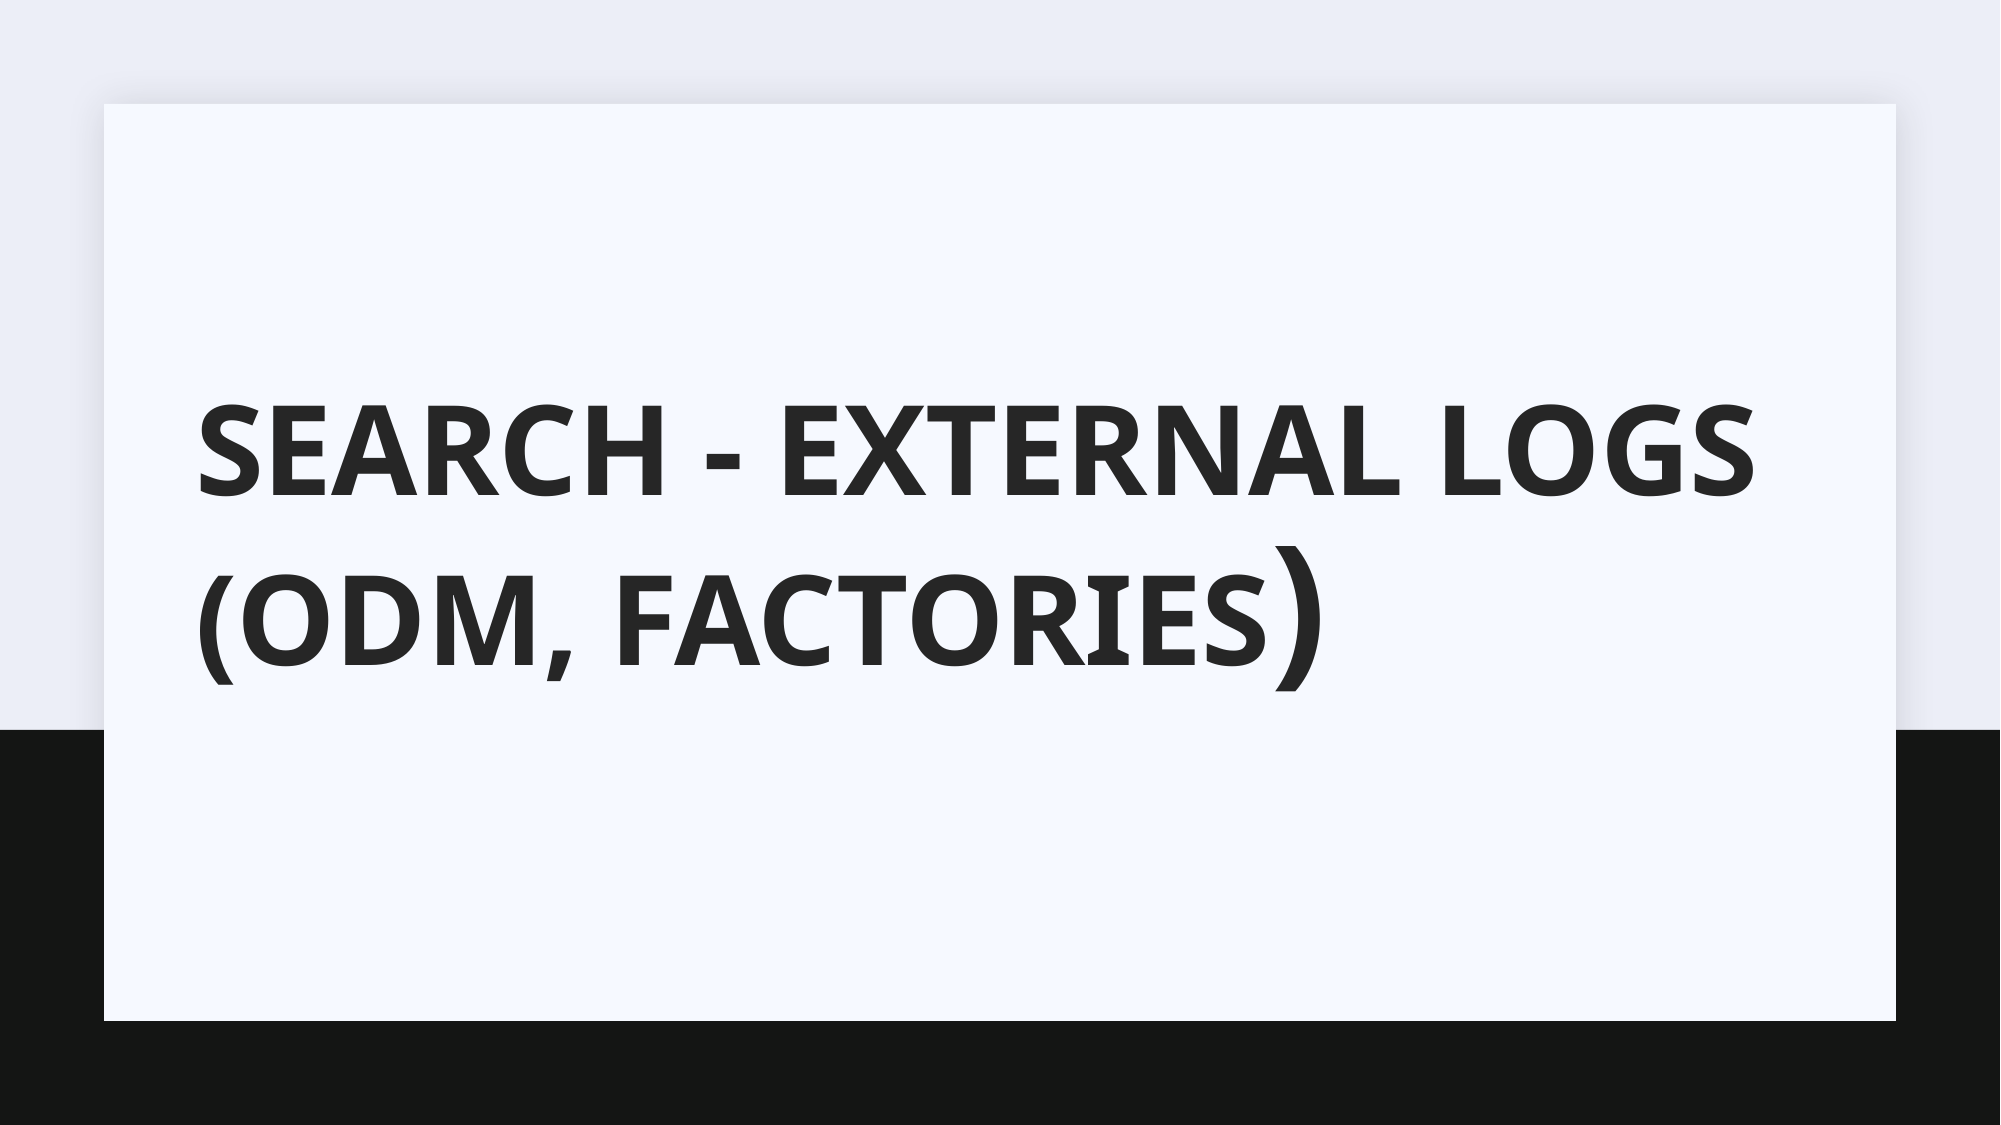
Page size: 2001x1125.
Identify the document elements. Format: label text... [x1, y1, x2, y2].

title Search - External Logs (ODM, Factories) [180, 124, 1830, 710]
